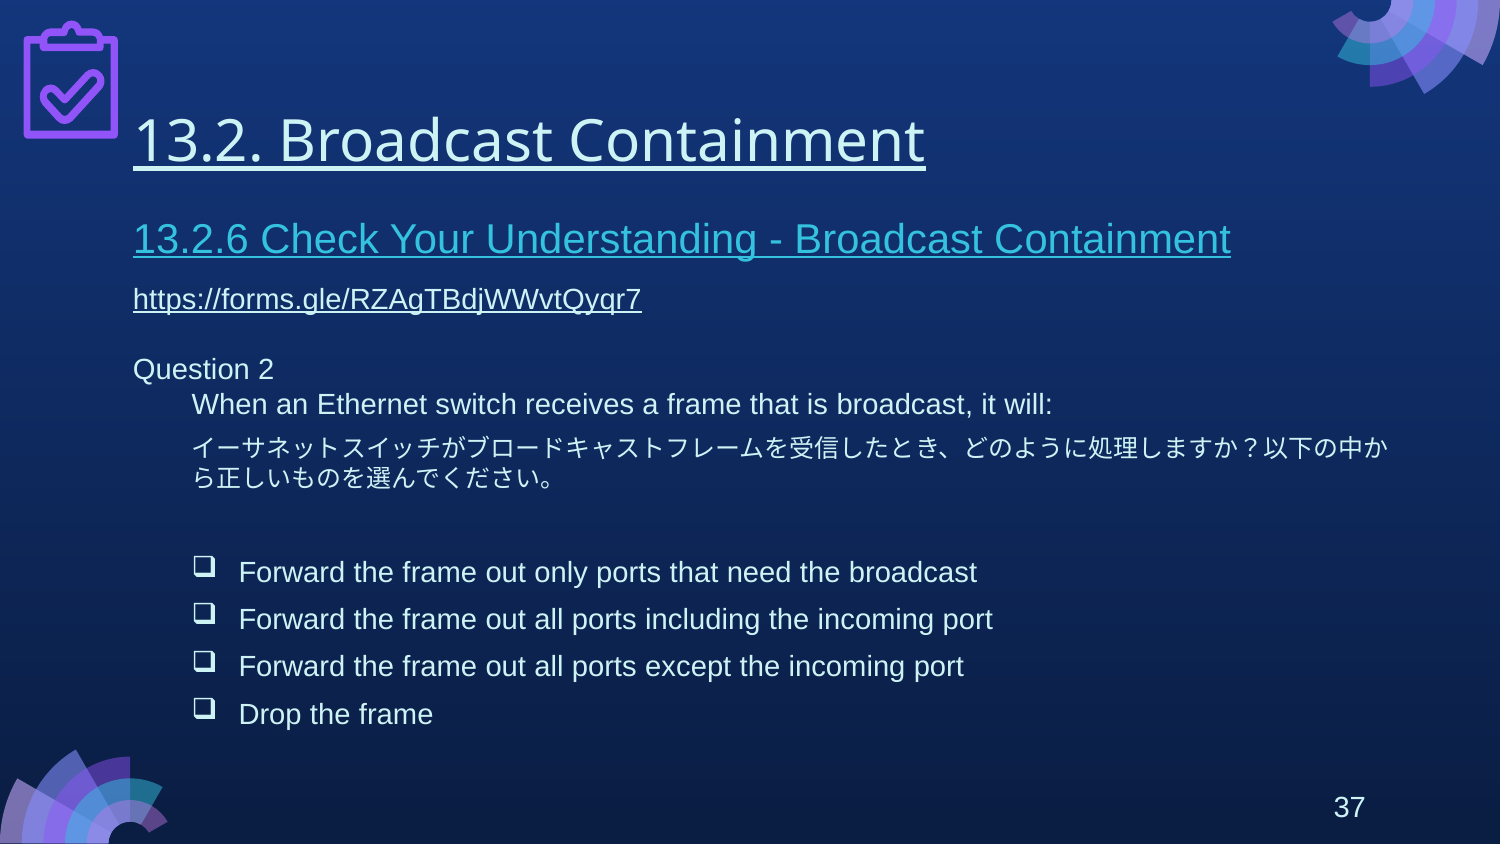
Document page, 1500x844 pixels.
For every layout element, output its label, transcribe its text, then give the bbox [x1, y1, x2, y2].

text_box https://forms.gle/RZAgTBdjWWvtQyqr7 Question 2 When an Ethernet switch receives a frame that is broadcast, it will: イーサネットスイッチがブロードキャストフレームを受信したとき、どのように処理しますか？以下の中から正しいものを選んでください。 Forward the frame out only ports that need the broadcast Forward the frame out all ports including the incoming port Forward the frame out all ports except the incoming port Drop the frame [118, 273, 1421, 738]
text_box 13.2.6 Check Your Understanding - Broadcast Containment [118, 204, 1382, 270]
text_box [23, 20, 119, 139]
text_box 37 [874, 780, 1381, 826]
title 13.2. Broadcast Containment [118, 88, 1382, 183]
